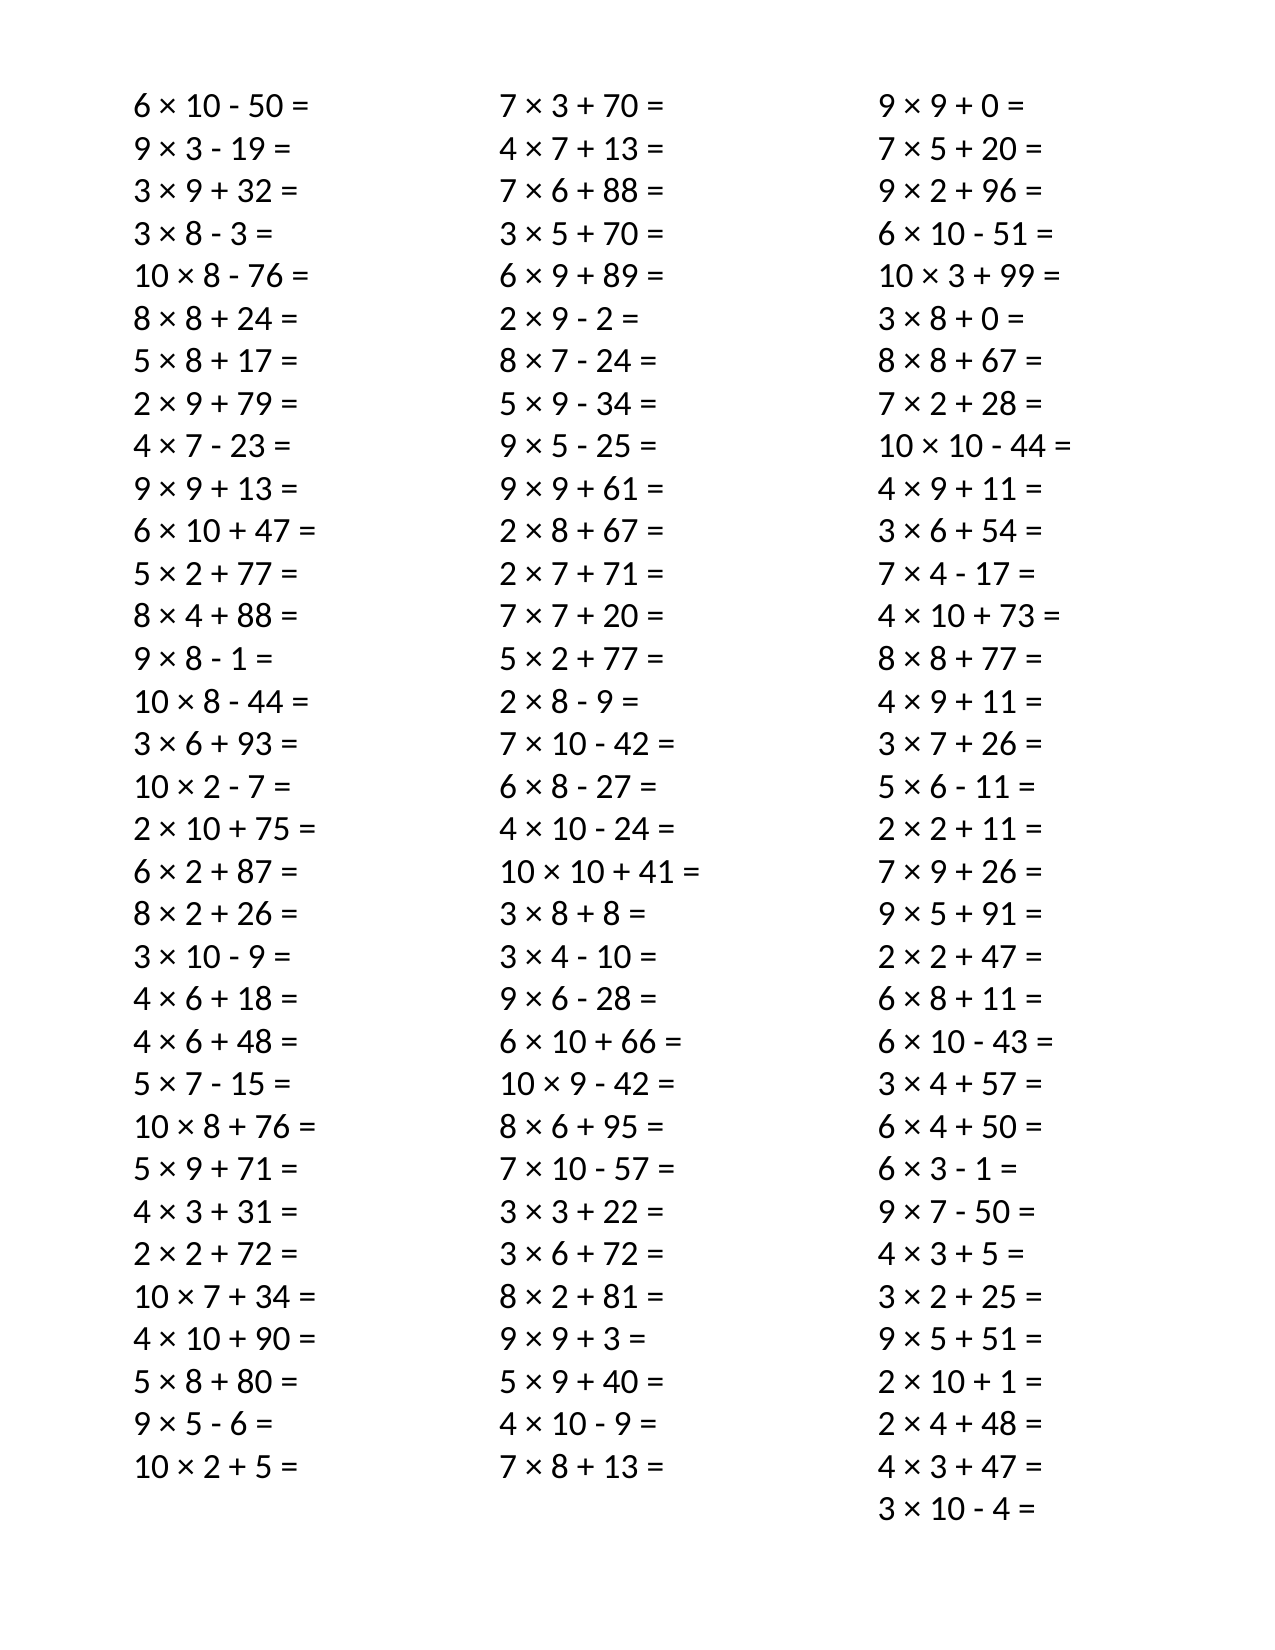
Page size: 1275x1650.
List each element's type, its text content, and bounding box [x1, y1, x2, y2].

text_box 7 × 3 + 70 = 4 × 7 + 13 = 7 × 6 + 88 = 3 × 5 + 70 = 6 × 9 + 89 = 2 × 9 - 2 = 8 × 7 - 24 = 5 × 9 - 34 = 9 × 5 - 25 = 9 × 9 + 61 = 2 × 8 + 67 = 2 × 7 + 71 = 7 × 7 + 20 = 5 × 2 + 77 = 2 × 8 - 9 = 7 × 10 - 42 = 6 × 8 - 27 = 4 × 10 - 24 = 10 × 10 + 41 = 3 × 8 + 8 = 3 × 4 - 10 = 9 × 6 - 28 = 6 × 10 + 66 = 10 × 9 - 42 = 8 × 6 + 95 = 7 × 10 - 57 = 3 × 3 + 22 = 3 × 6 + 72 = 8 × 2 + 81 = 9 × 9 + 3 = 5 × 9 + 40 = 4 × 10 - 9 = 7 × 8 + 13 = [484, 74, 716, 1536]
text_box 6 × 10 - 50 = 9 × 3 - 19 = 3 × 9 + 32 = 3 × 8 - 3 = 10 × 8 - 76 = 8 × 8 + 24 = 5 × 8 + 17 = 2 × 9 + 79 = 4 × 7 - 23 = 9 × 9 + 13 = 6 × 10 + 47 = 5 × 2 + 77 = 8 × 4 + 88 = 9 × 8 - 1 = 10 × 8 - 44 = 3 × 6 + 93 = 10 × 2 - 7 = 2 × 10 + 75 = 6 × 2 + 87 = 8 × 2 + 26 = 3 × 10 - 9 = 4 × 6 + 18 = 4 × 6 + 48 = 5 × 7 - 15 = 10 × 8 + 76 = 5 × 9 + 71 = 4 × 3 + 31 = 2 × 2 + 72 = 10 × 7 + 34 = 4 × 10 + 90 = 5 × 8 + 80 = 9 × 5 - 6 = 10 × 2 + 5 = [118, 74, 332, 1536]
text_box 9 × 9 + 0 = 7 × 5 + 20 = 9 × 2 + 96 = 6 × 10 - 51 = 10 × 3 + 99 = 3 × 8 + 0 = 8 × 8 + 67 = 7 × 2 + 28 = 10 × 10 - 44 = 4 × 9 + 11 = 3 × 6 + 54 = 7 × 4 - 17 = 4 × 10 + 73 = 8 × 8 + 77 = 4 × 9 + 11 = 3 × 7 + 26 = 5 × 6 - 11 = 2 × 2 + 11 = 7 × 9 + 26 = 9 × 5 + 91 = 2 × 2 + 47 = 6 × 8 + 11 = 6 × 10 - 43 = 3 × 4 + 57 = 6 × 4 + 50 = 6 × 3 - 1 = 9 × 7 - 50 = 4 × 3 + 5 = 3 × 2 + 25 = 9 × 5 + 51 = 2 × 10 + 1 = 2 × 4 + 48 = 4 × 3 + 47 = 3 × 10 - 4 = [862, 74, 1087, 1578]
